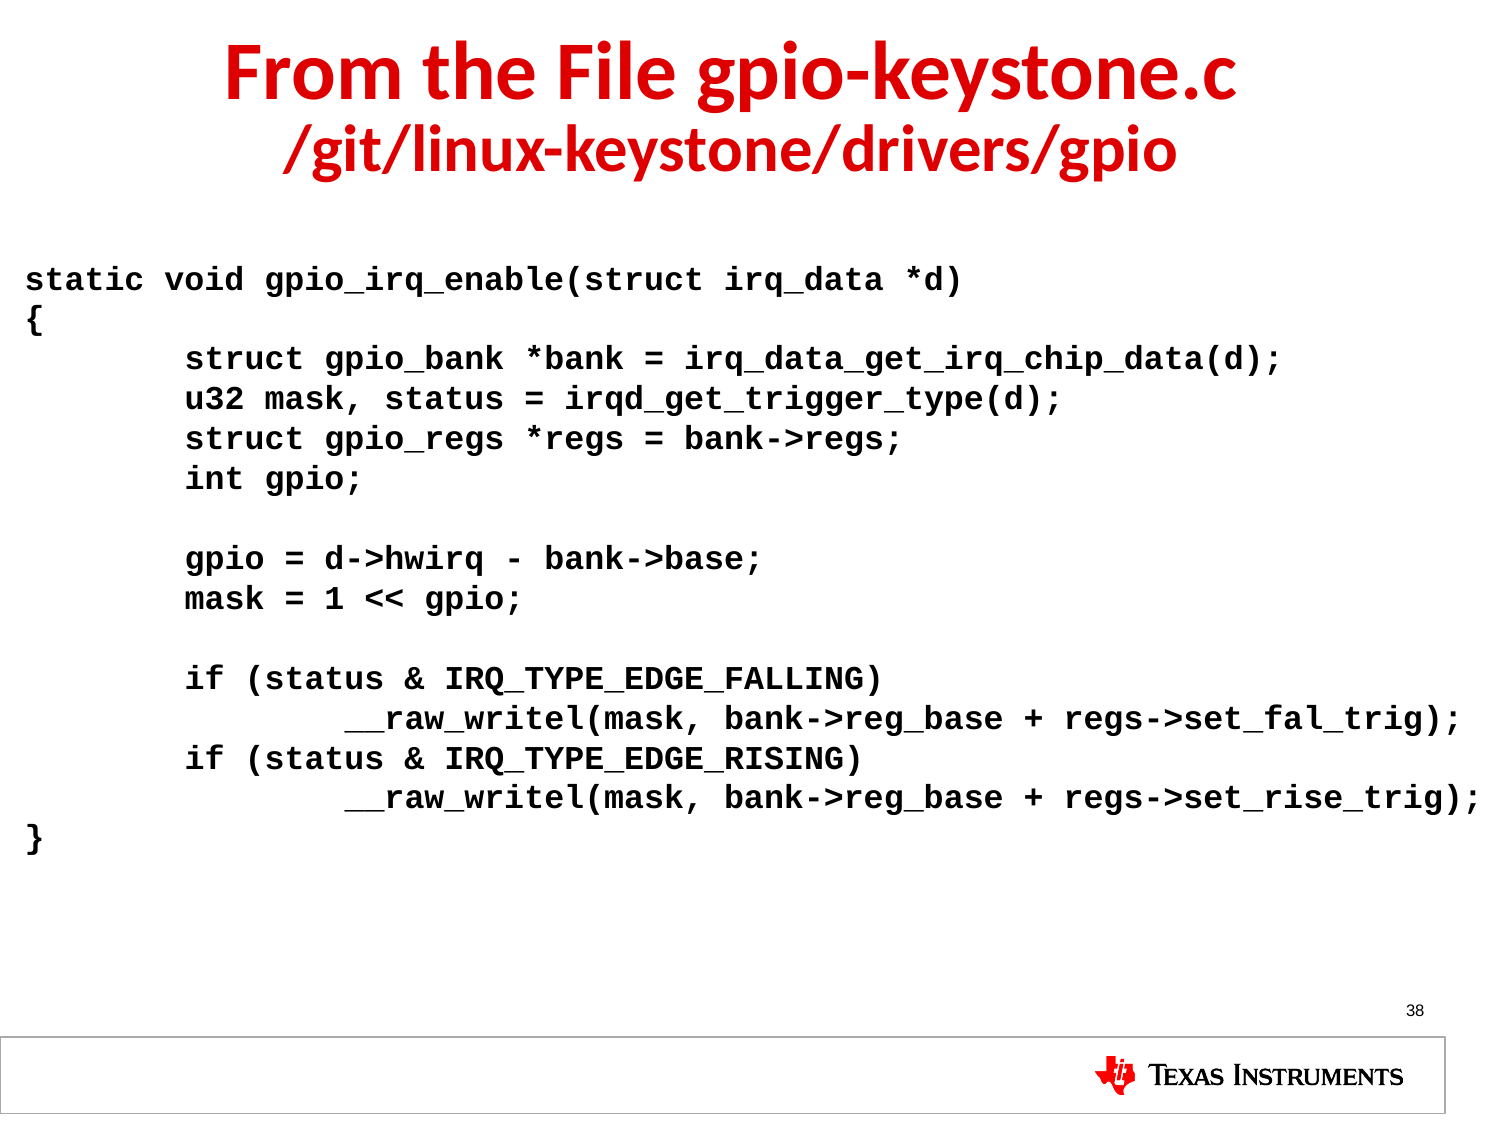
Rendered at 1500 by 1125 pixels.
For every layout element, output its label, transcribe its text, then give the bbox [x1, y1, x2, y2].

slide_number 38 [1089, 992, 1440, 1027]
text_box static void gpio_irq_enable(struct irq_data *d) { struct gpio_bank *bank = irq_data_get_irq_chip_data(d); u32 mask, status = irqd_get_trigger_type(d); struct gpio_regs *regs = bank->regs; int gpio; gpio = d->hwirq - bank->base; mask = 1 << gpio; if (status & IRQ_TYPE_EDGE_FALLING) __raw_writel(mask, bank->reg_base + regs->set_fal_trig); if (status & IRQ_TYPE_EDGE_RISING) __raw_writel(mask, bank->reg_base + regs->set_rise_trig); } [9, 249, 1500, 943]
picture [1095, 1056, 1403, 1095]
title From the File gpio-keystone.c /git/linux-keystone/drivers/gpio [37, 23, 1426, 194]
